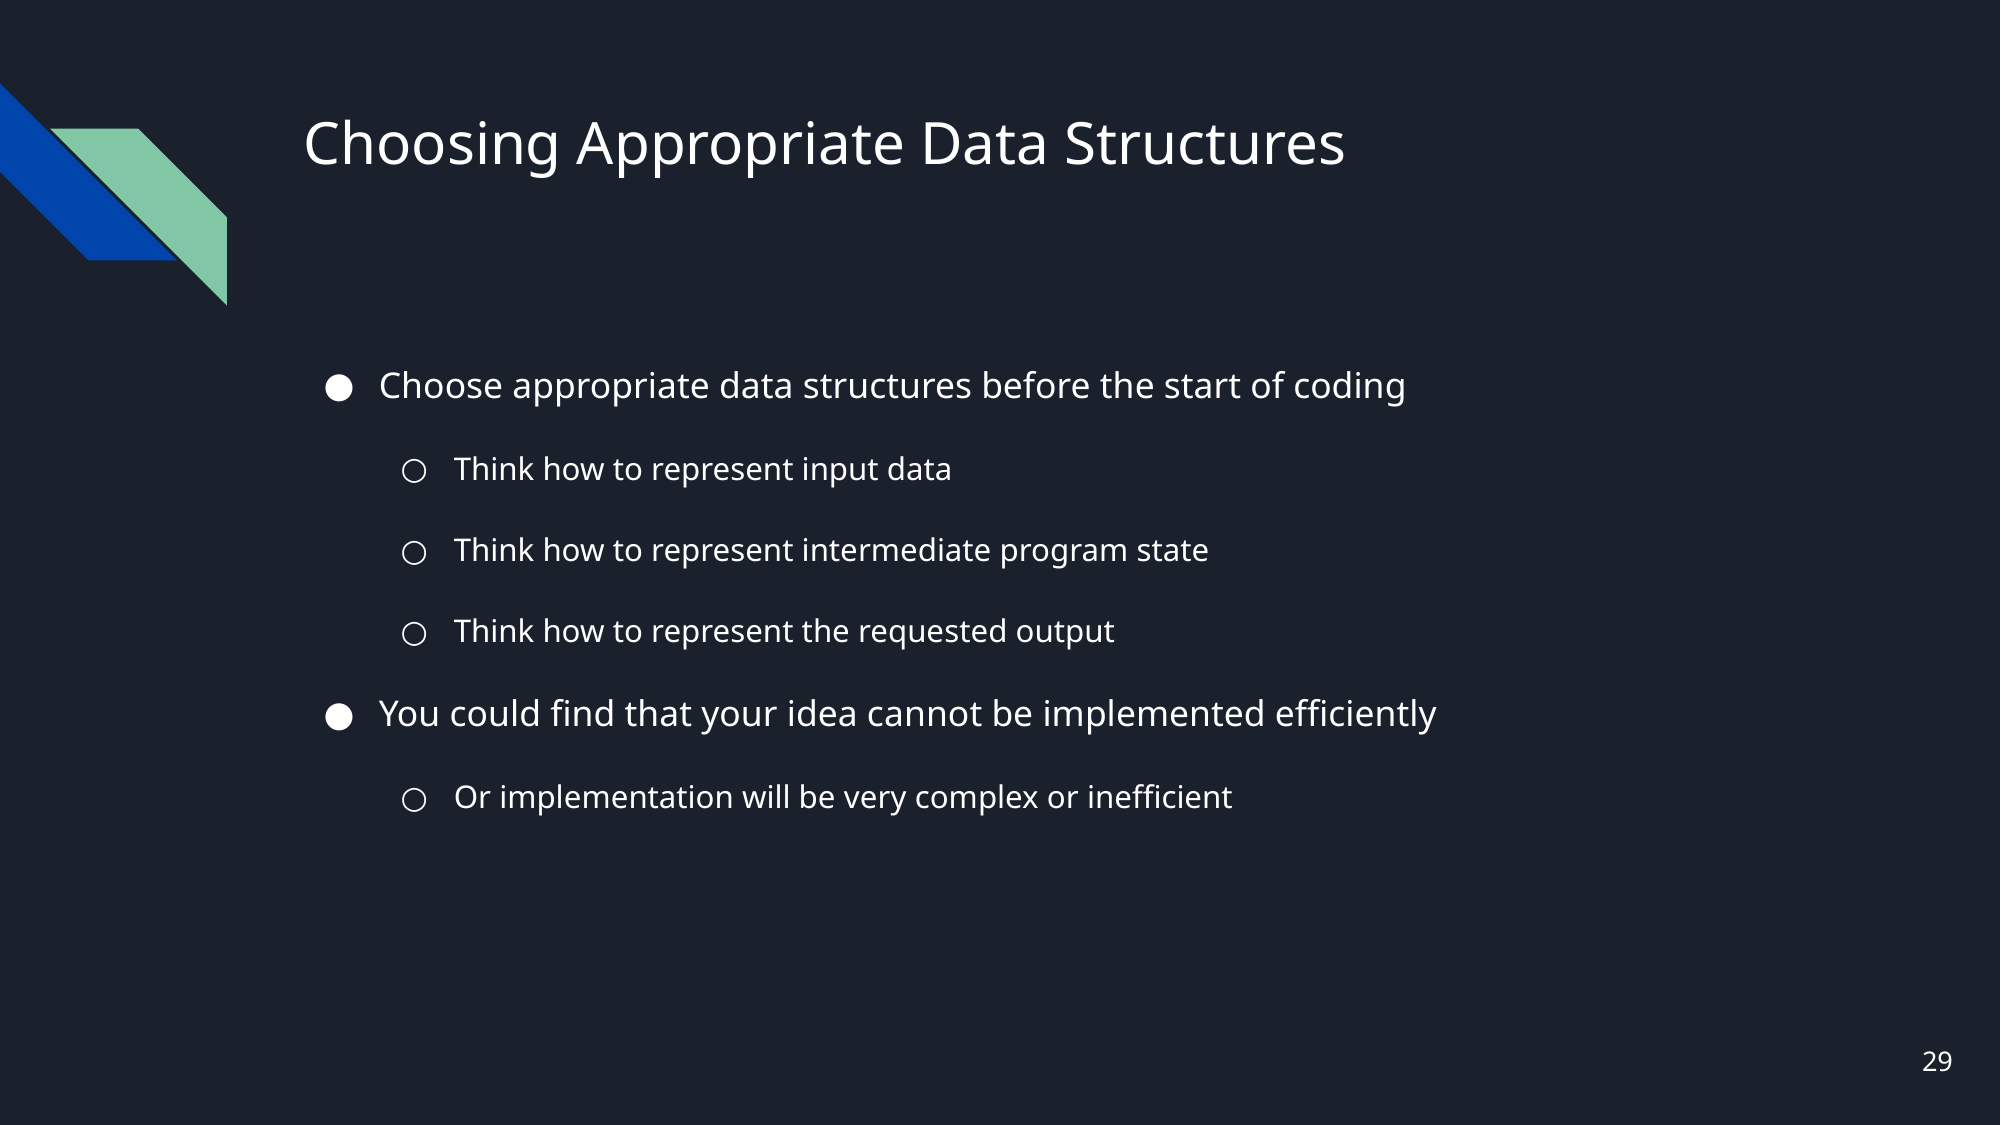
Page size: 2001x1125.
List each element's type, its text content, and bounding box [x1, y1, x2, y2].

list Choose appropriate data structures before the start of coding Think how to represent input data Think how to represent intermediate program state Think how to represent the requested output You could find that your idea cannot be implemented efficiently Or implementation will be very complex or inefficient [283, 342, 1824, 980]
slide_number 29 [1853, 1019, 1974, 1106]
title Choosing Appropriate Data Structures [283, 86, 1824, 287]
